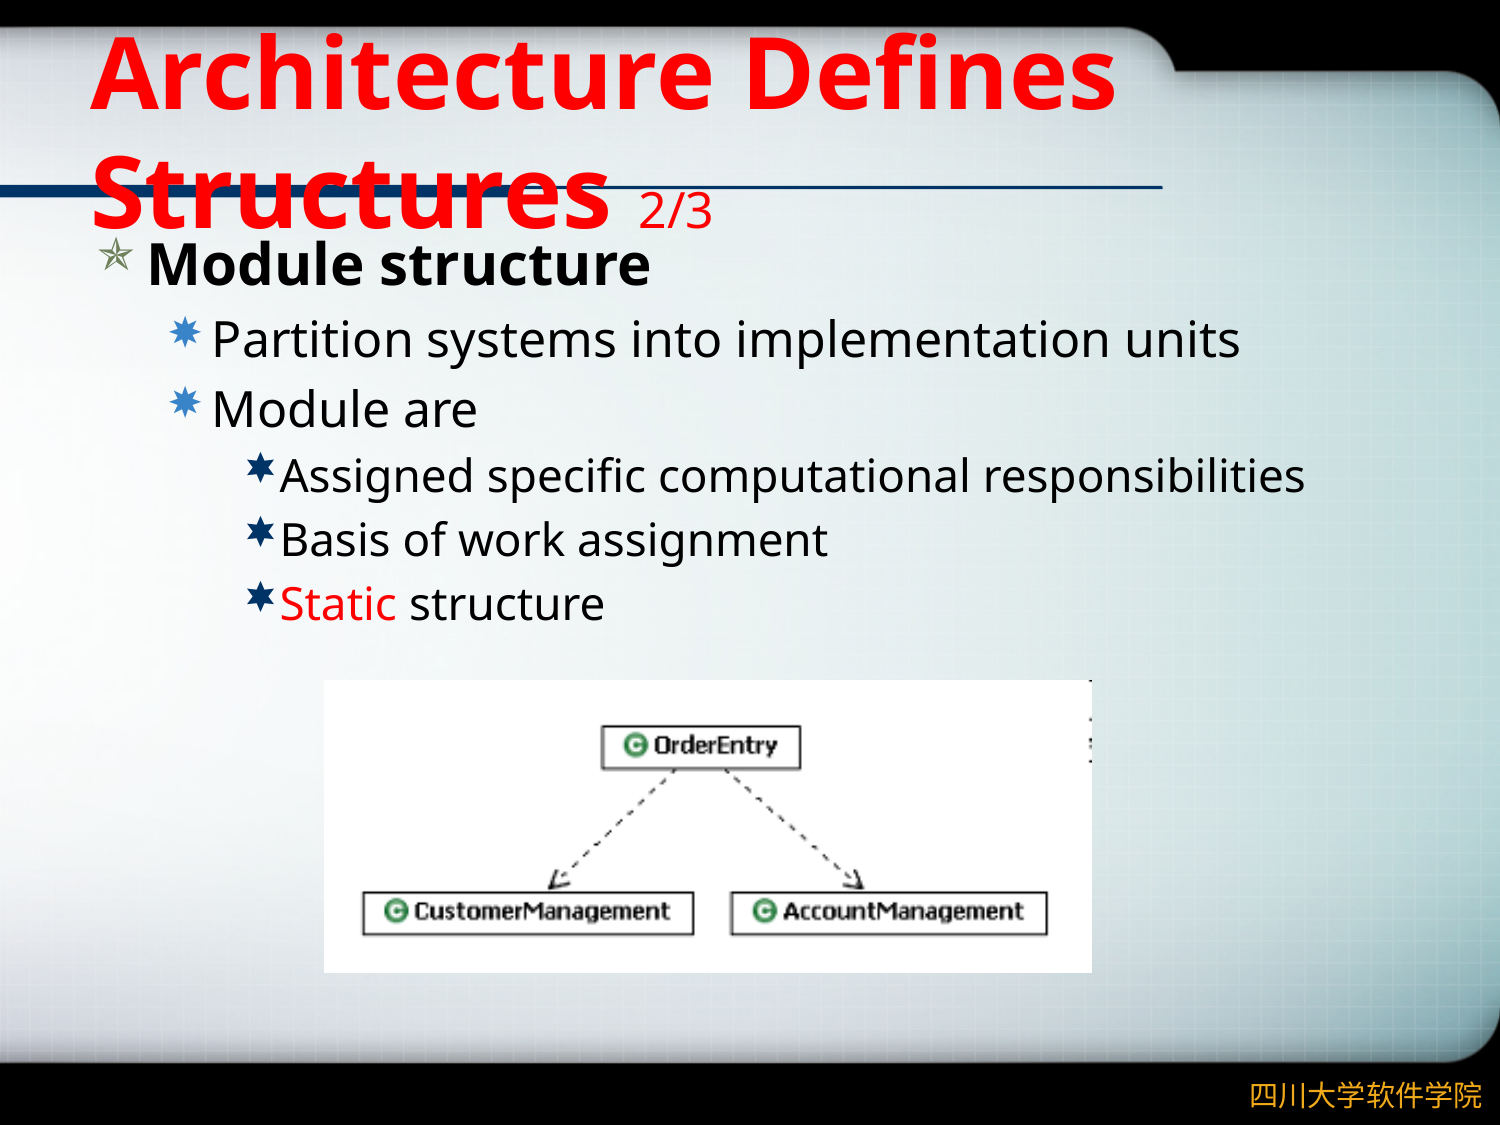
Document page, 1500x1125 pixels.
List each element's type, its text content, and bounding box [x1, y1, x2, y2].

title Architecture Defines Structures 2/3 [75, 78, 1447, 180]
picture [0, 0, 1500, 1125]
list Module structure Partition systems into implementation units Module are Assigned specific computational responsibilities Basis of work assignment Static structure [75, 219, 1447, 1059]
